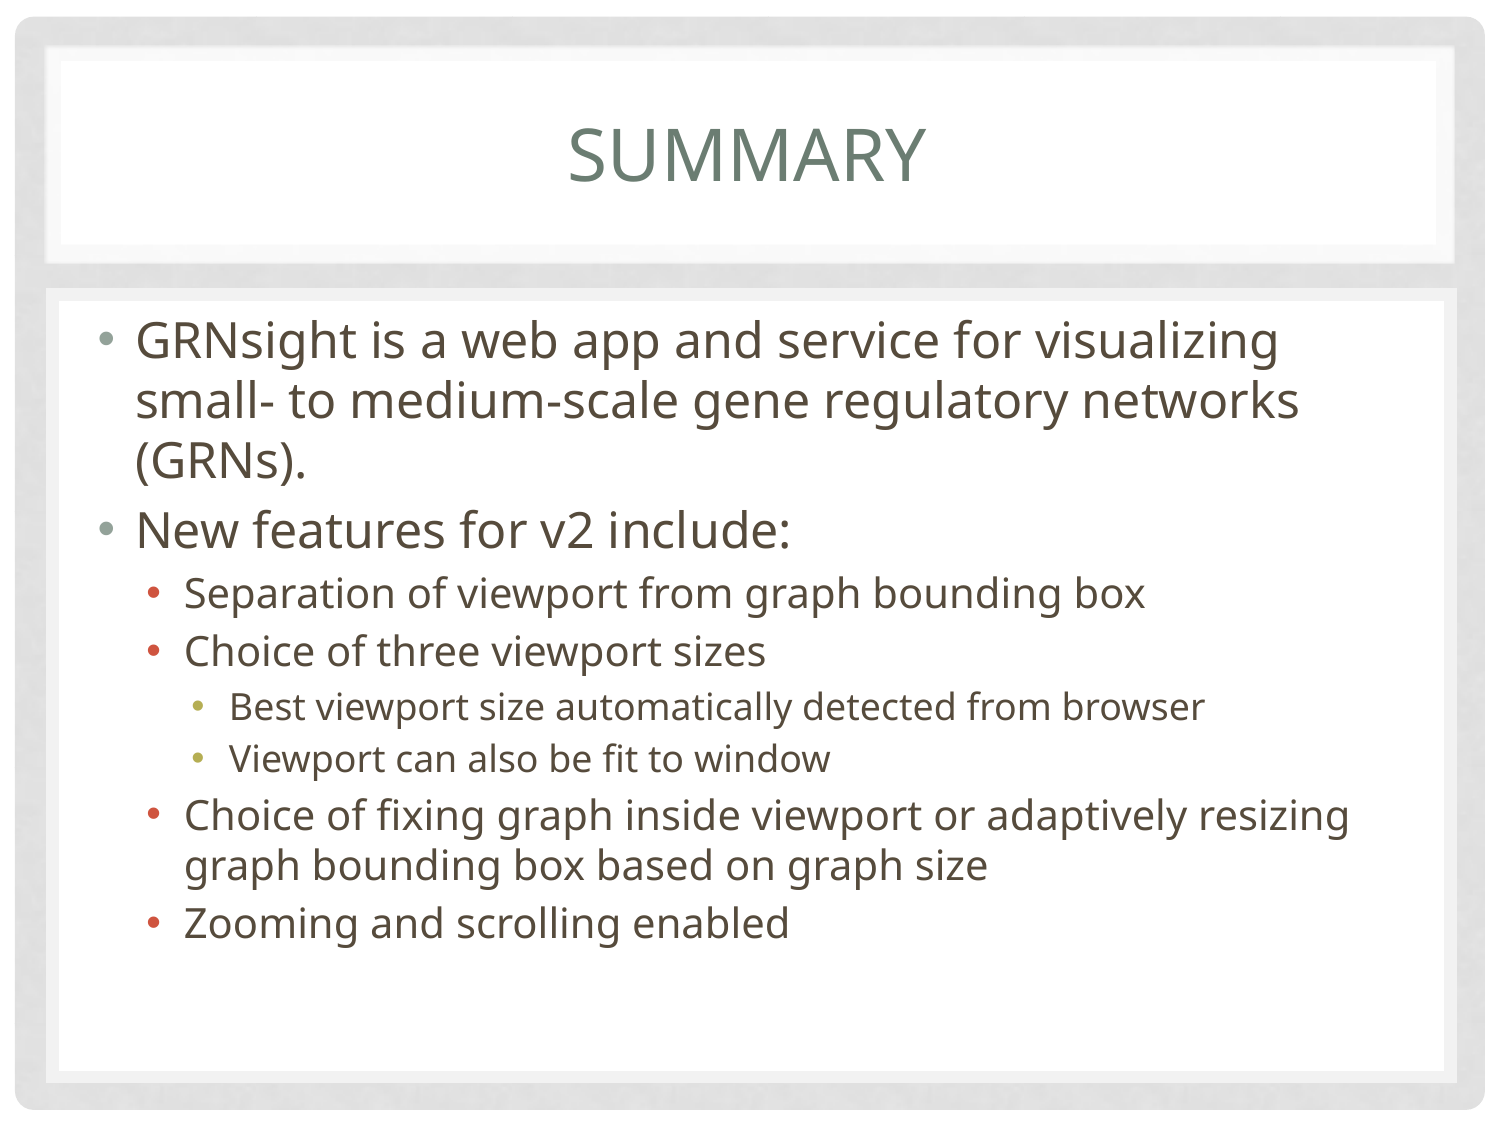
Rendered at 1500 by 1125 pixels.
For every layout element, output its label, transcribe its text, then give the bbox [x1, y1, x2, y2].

title SUMMary [69, 66, 1425, 238]
text_box [50, 293, 1452, 1079]
list GRNsight is a web app and service for visualizing small- to medium-scale gene regulatory networks (GRNs). New features for v2 include: Separation of viewport from graph bounding box Choice of three viewport sizes Best viewport size automatically detected from browser Viewport can also be fit to window Choice of fixing graph inside viewport or adaptively resizing graph bounding box based on graph size Zooming and scrolling enabled [63, 300, 1440, 1103]
